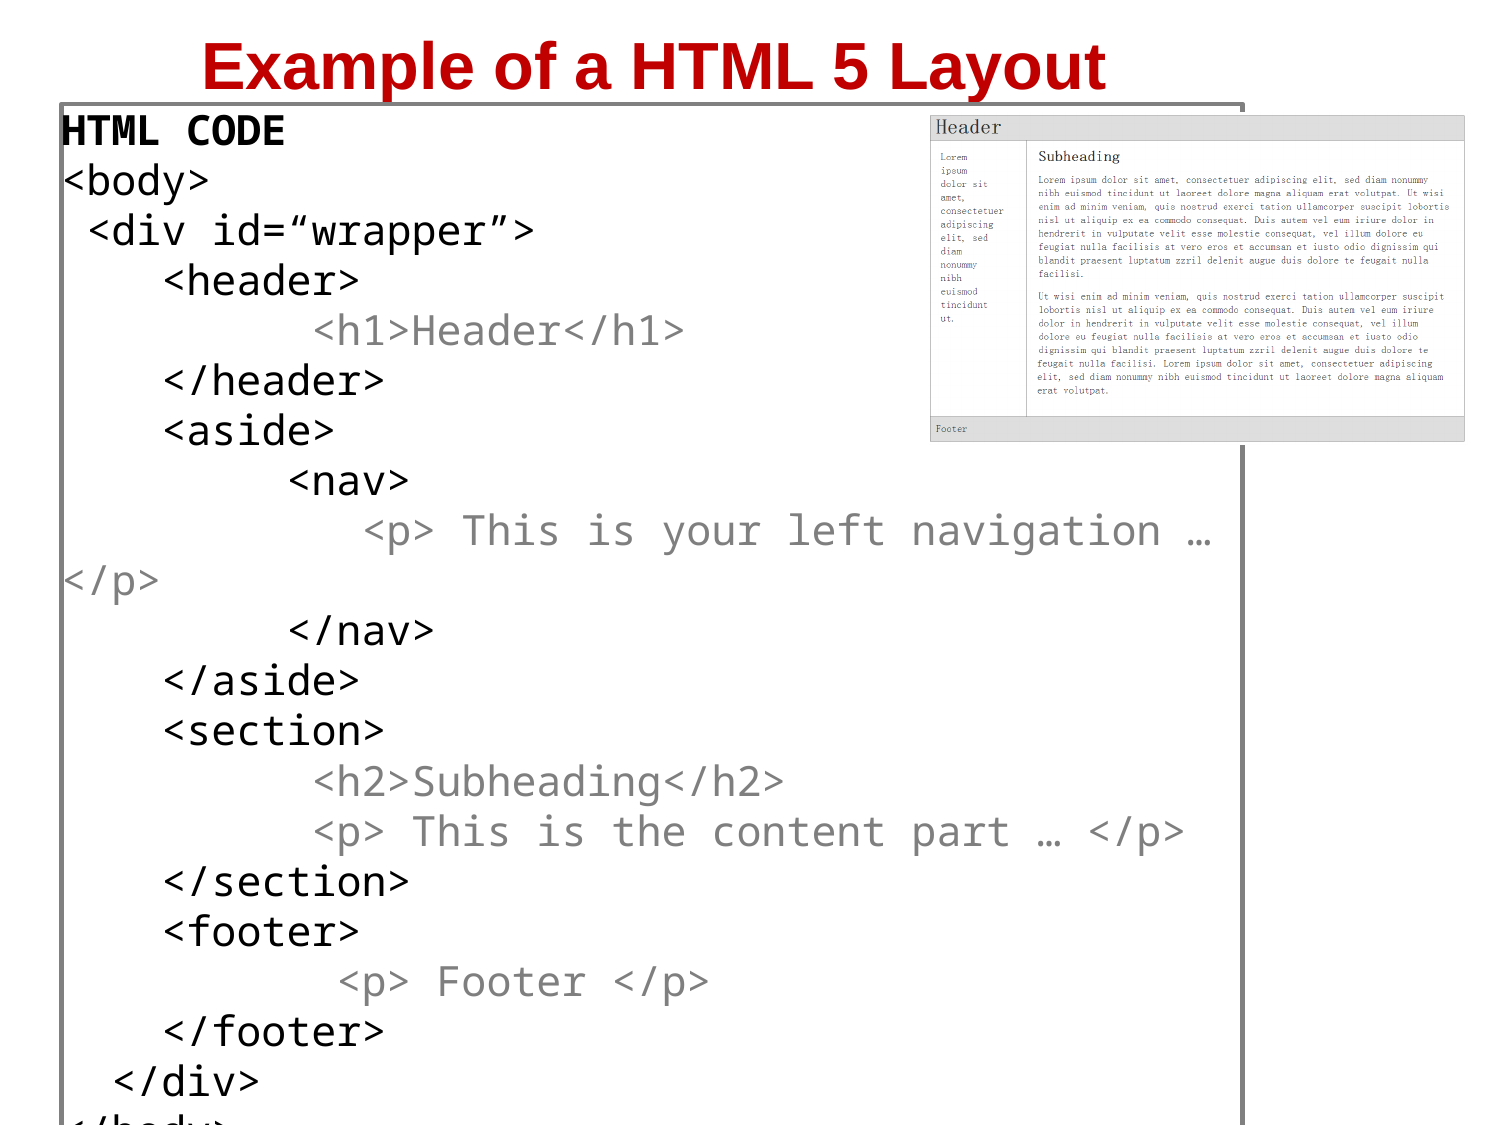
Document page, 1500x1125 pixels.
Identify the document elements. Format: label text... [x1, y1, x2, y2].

picture [926, 112, 1468, 445]
text_box HTML CODE <body> <div id=“wrapper”> <header> <h1>Header</h1> </header> <aside> <nav> <p> This is your left navigation … </p> </nav> </aside> <section> <h2>Subheading</h2> <p> This is the content part … </p> </section> <footer> <p> Footer </p> </footer> </div> </body> [61, 103, 1243, 1125]
text_box Example of a HTML 5 Layout [0, 23, 1423, 104]
